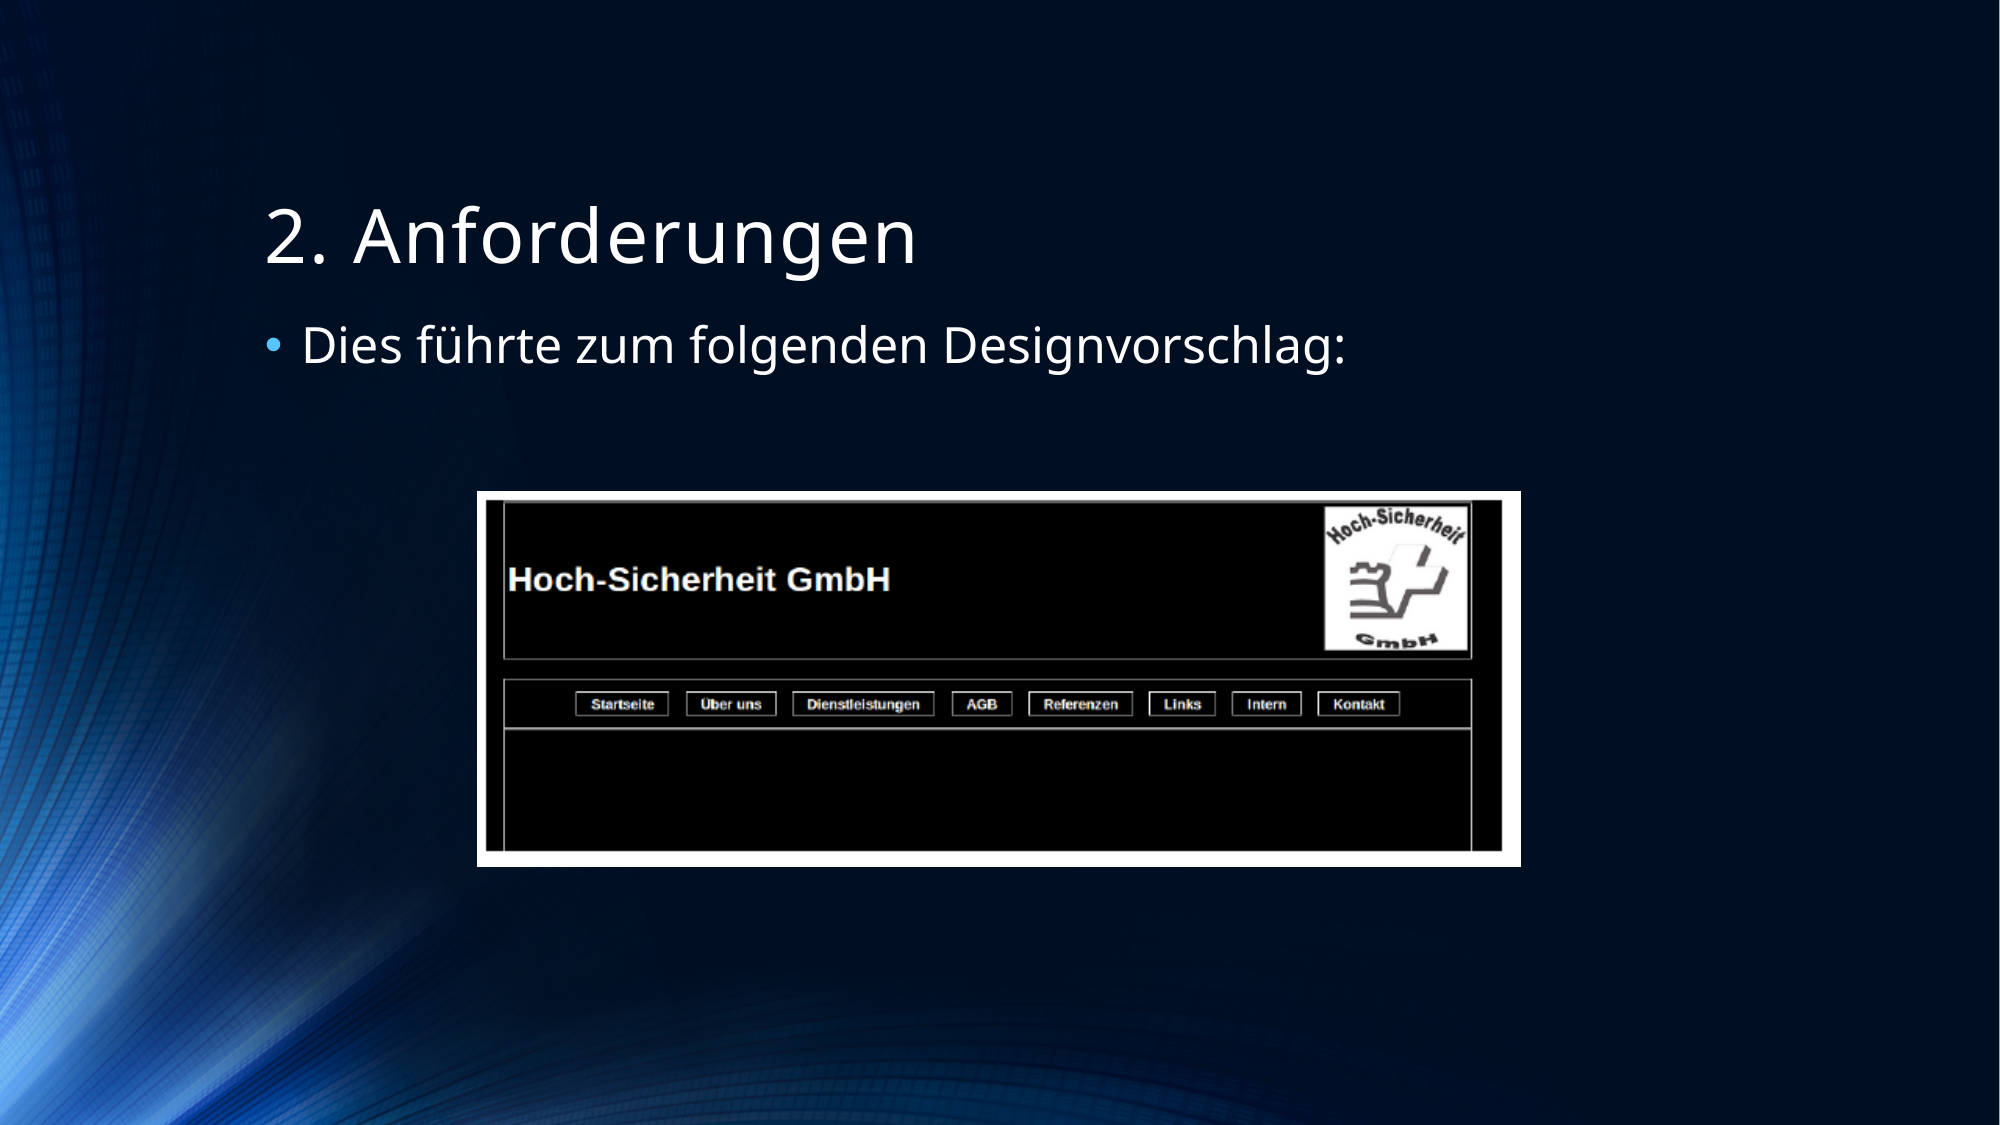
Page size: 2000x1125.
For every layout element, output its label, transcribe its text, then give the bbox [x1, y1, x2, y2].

picture [0, 0, 2000, 1125]
list Dies führte zum folgenden Designvorschlag: [249, 312, 1749, 988]
title 2. Anforderungen [249, 62, 1750, 288]
